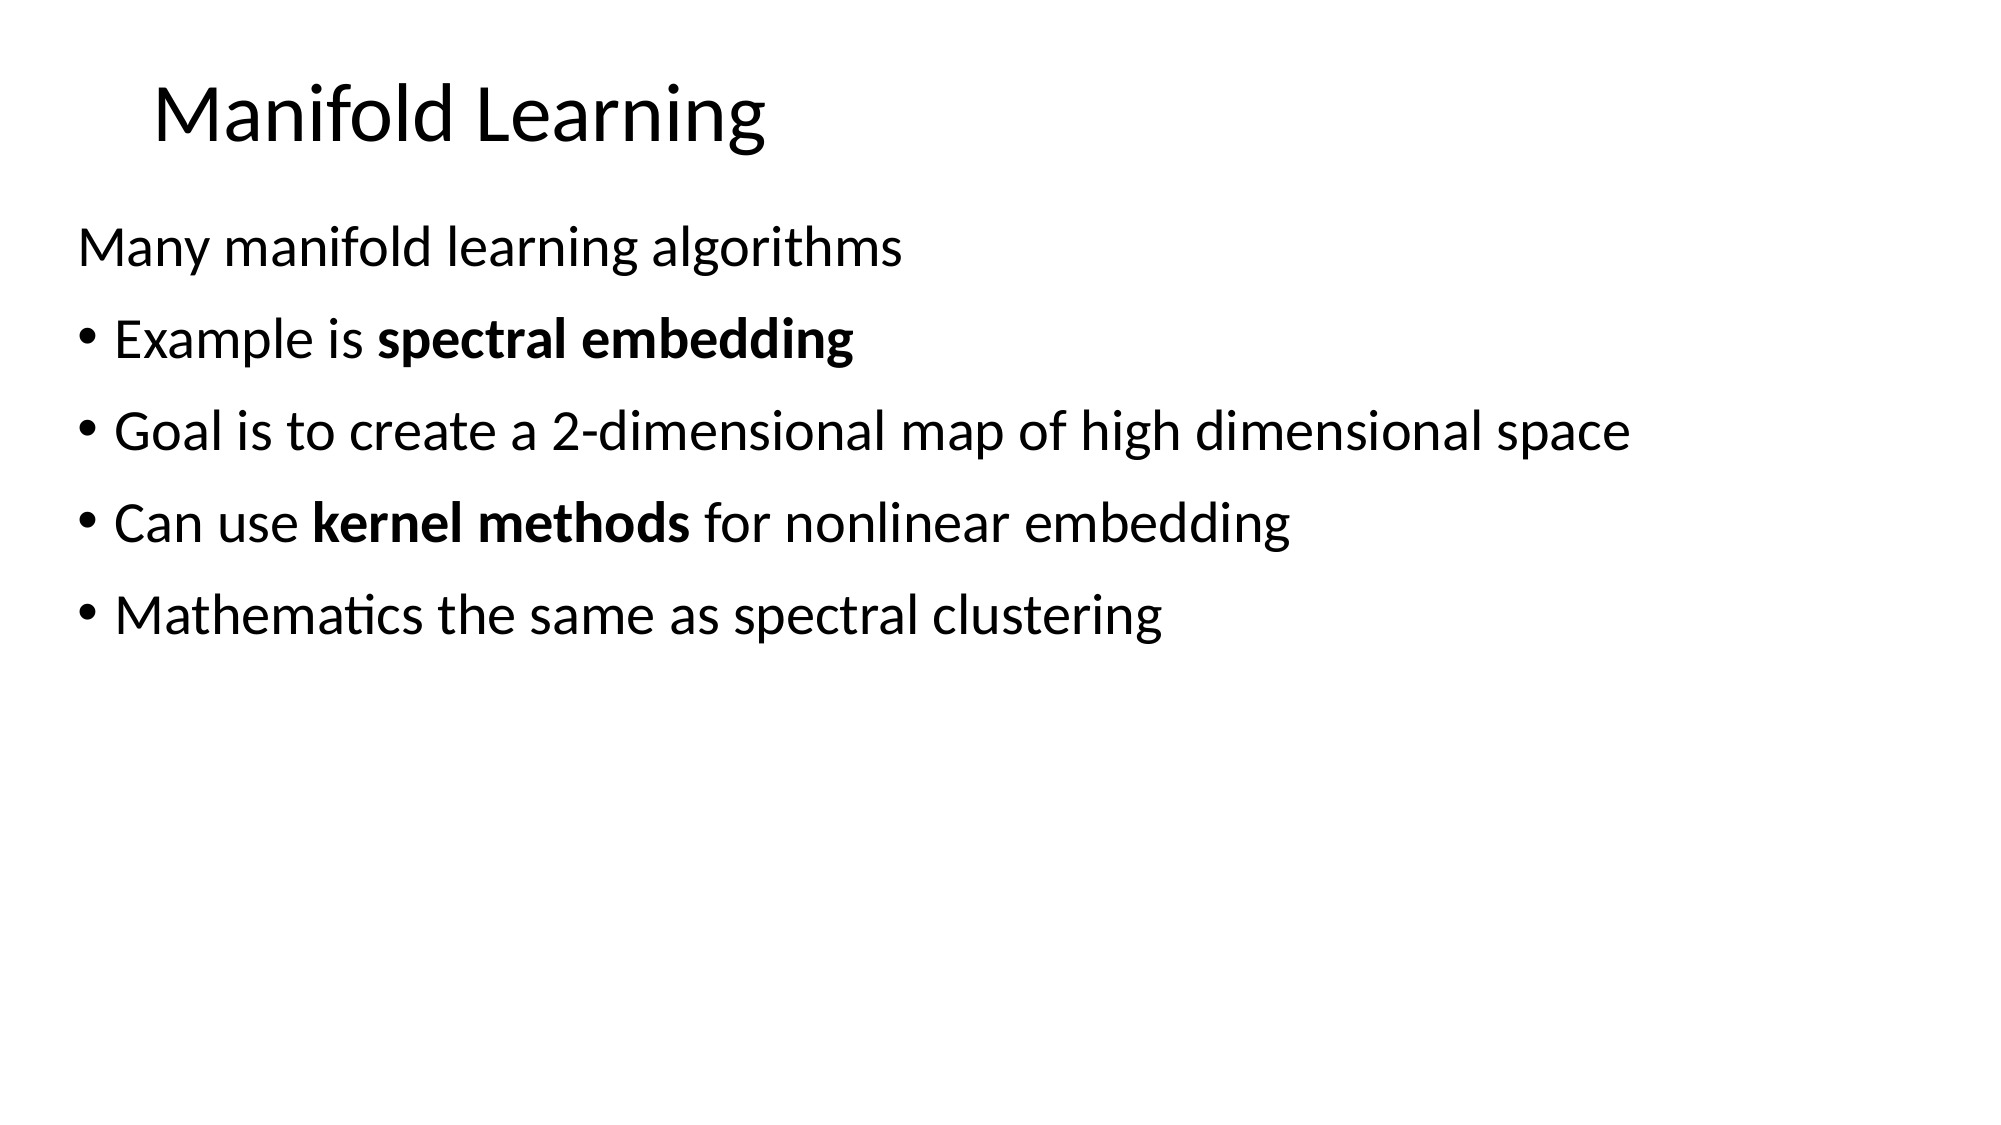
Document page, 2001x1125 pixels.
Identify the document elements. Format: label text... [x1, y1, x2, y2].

list Many manifold learning algorithms Example is spectral embedding Goal is to create a 2-dimensional map of high dimensional space Can use kernel methods for nonlinear embedding Mathematics the same as spectral clustering [62, 208, 1953, 1096]
title Manifold Learning [137, 59, 1863, 170]
